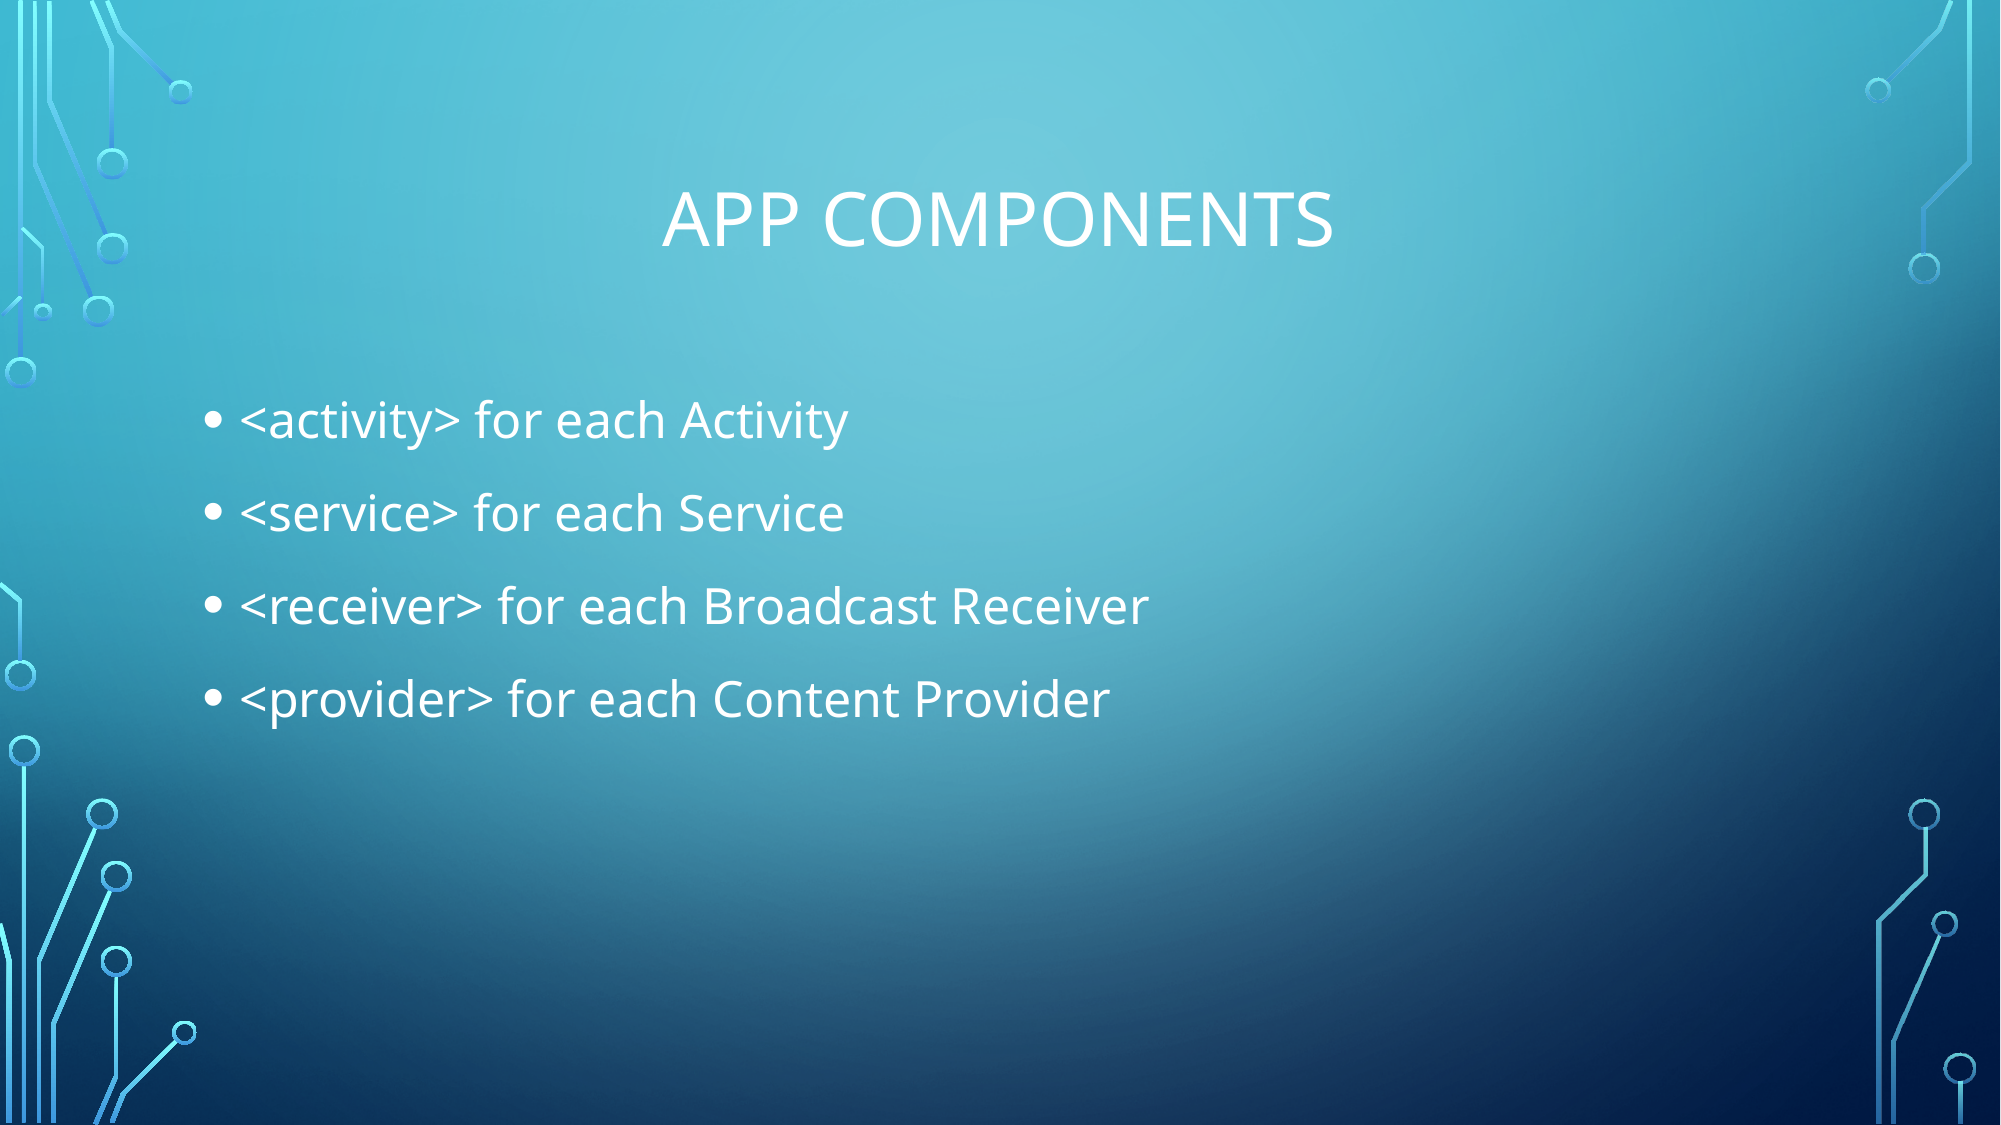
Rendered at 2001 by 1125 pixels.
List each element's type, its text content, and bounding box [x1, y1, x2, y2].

list <activity> for each Activity <service> for each Service <receiver> for each Broadcast Receiver <provider> for each Content Provider [187, 369, 1813, 950]
title App components [187, 101, 1813, 344]
